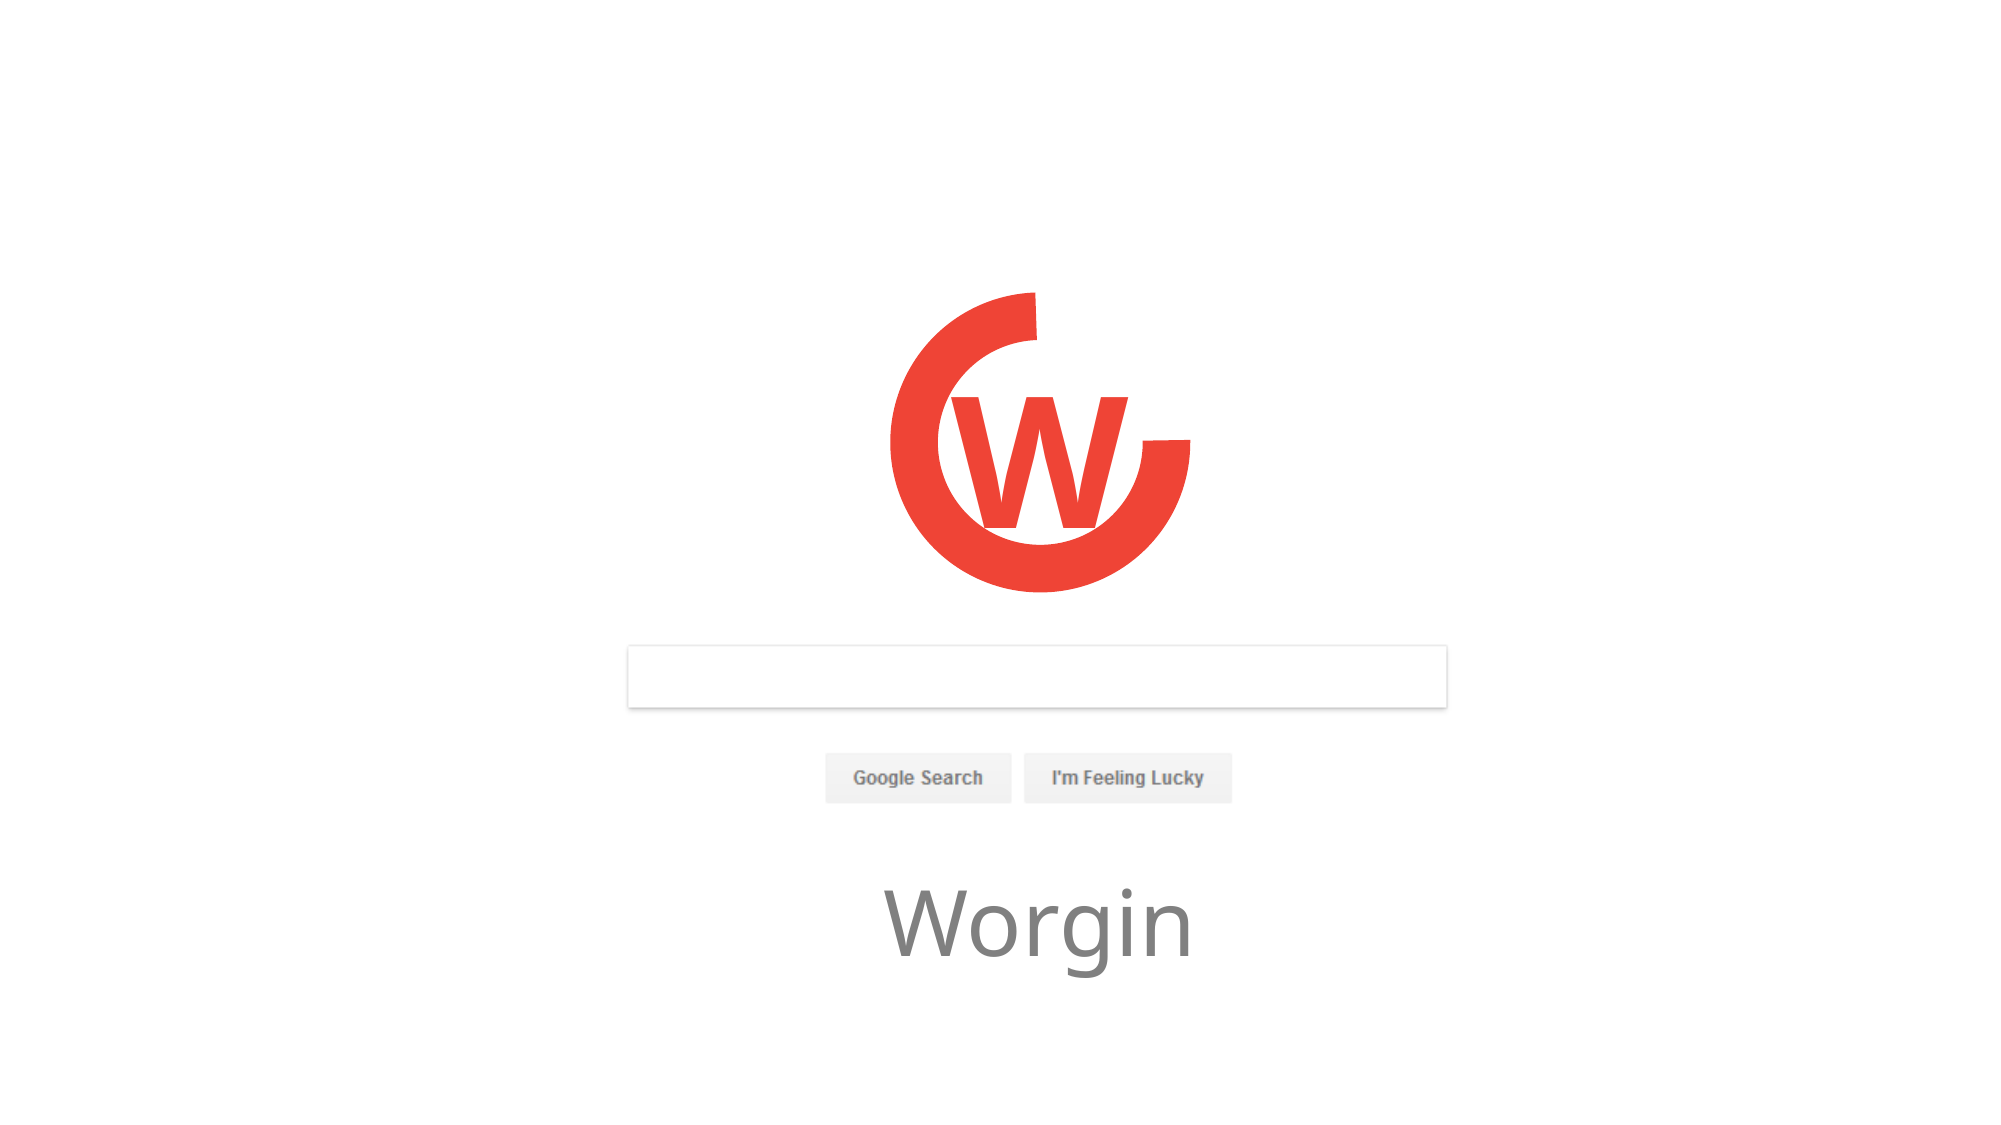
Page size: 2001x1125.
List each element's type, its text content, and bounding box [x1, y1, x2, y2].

text_box [959, 291, 1038, 315]
text_box Worgin [289, 592, 1790, 985]
text_box W [811, 315, 1268, 576]
text_box [969, 576, 1111, 592]
picture [599, 615, 1481, 821]
